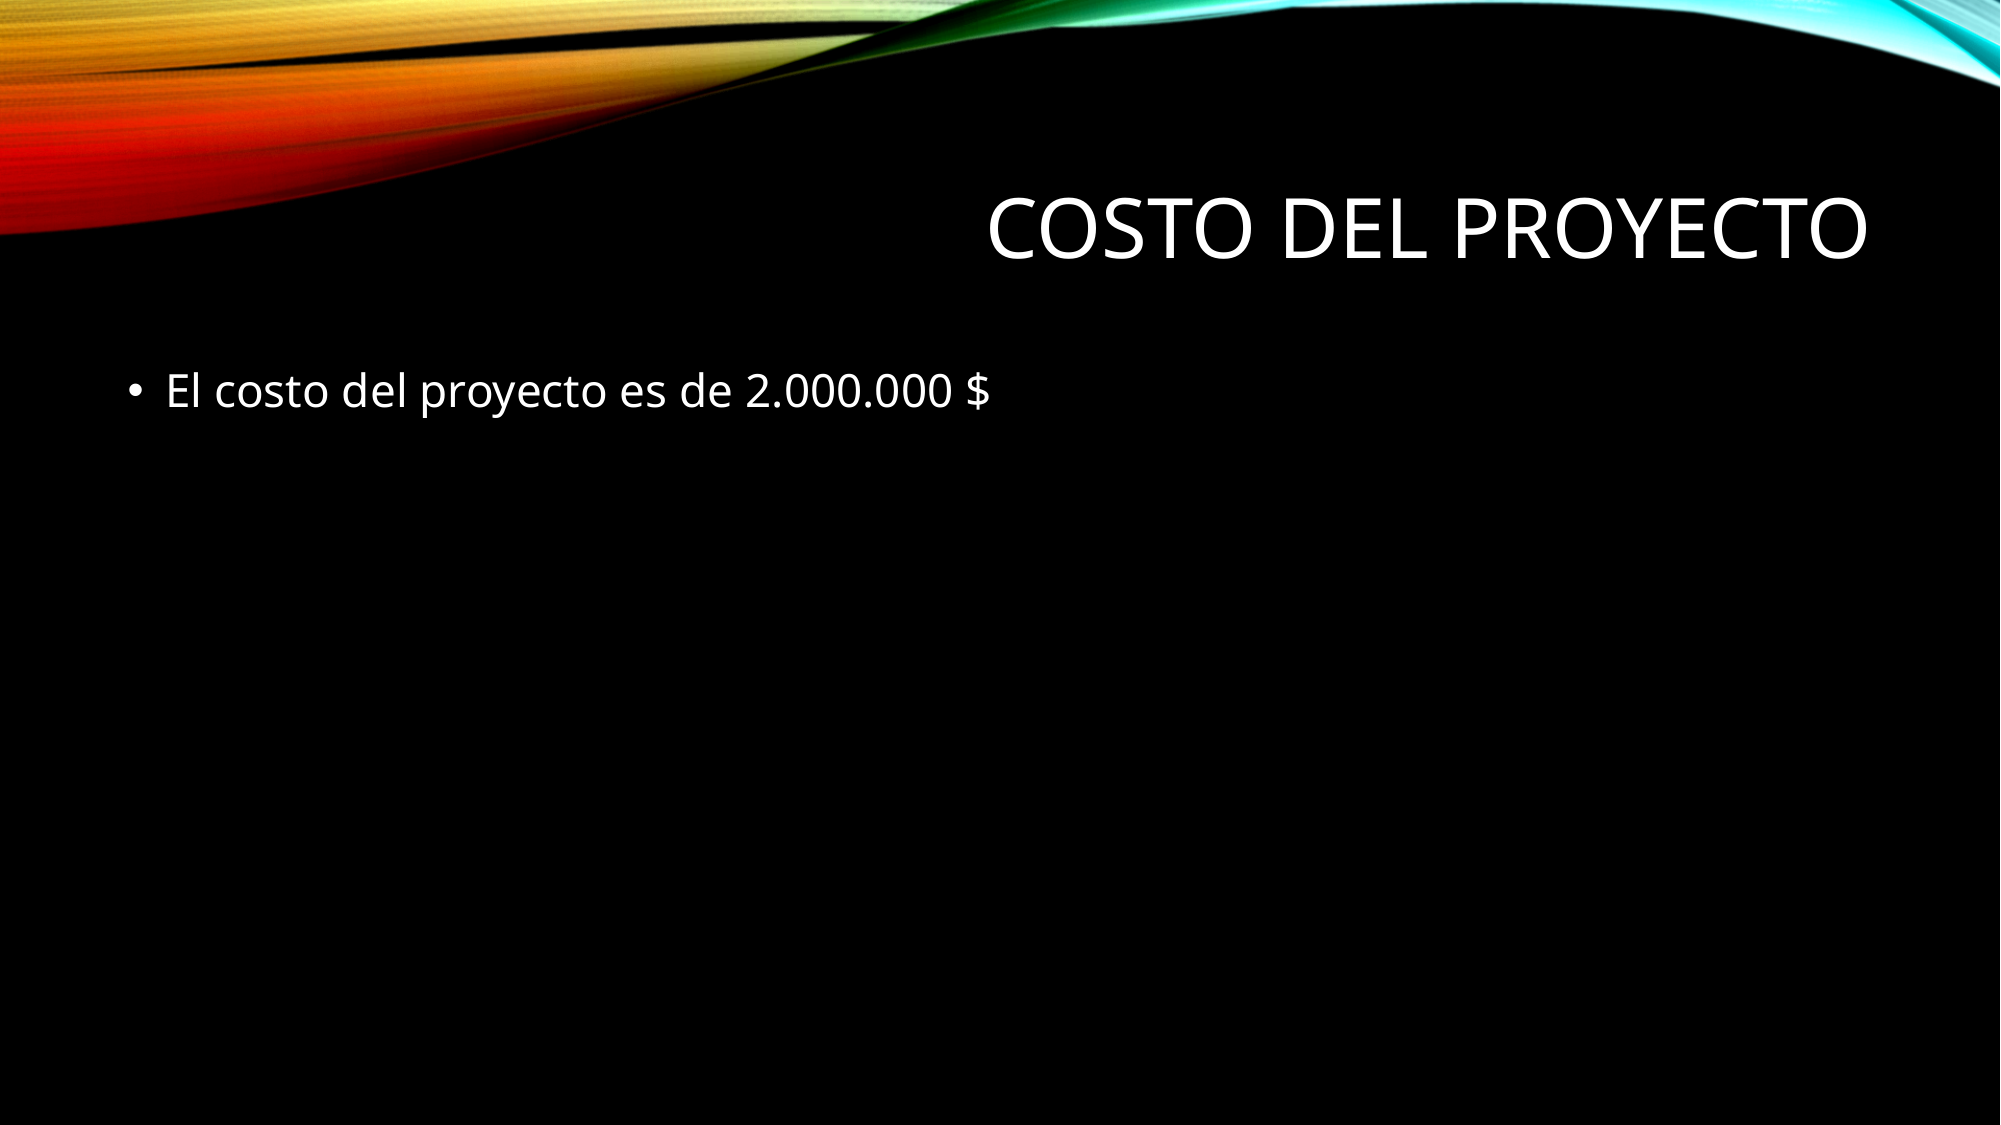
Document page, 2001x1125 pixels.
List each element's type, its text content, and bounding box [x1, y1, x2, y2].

title Costo del proyecto [474, 125, 1888, 338]
picture [0, 0, 2000, 237]
list El costo del proyecto es de 2.000.000 $ [112, 360, 1888, 1021]
